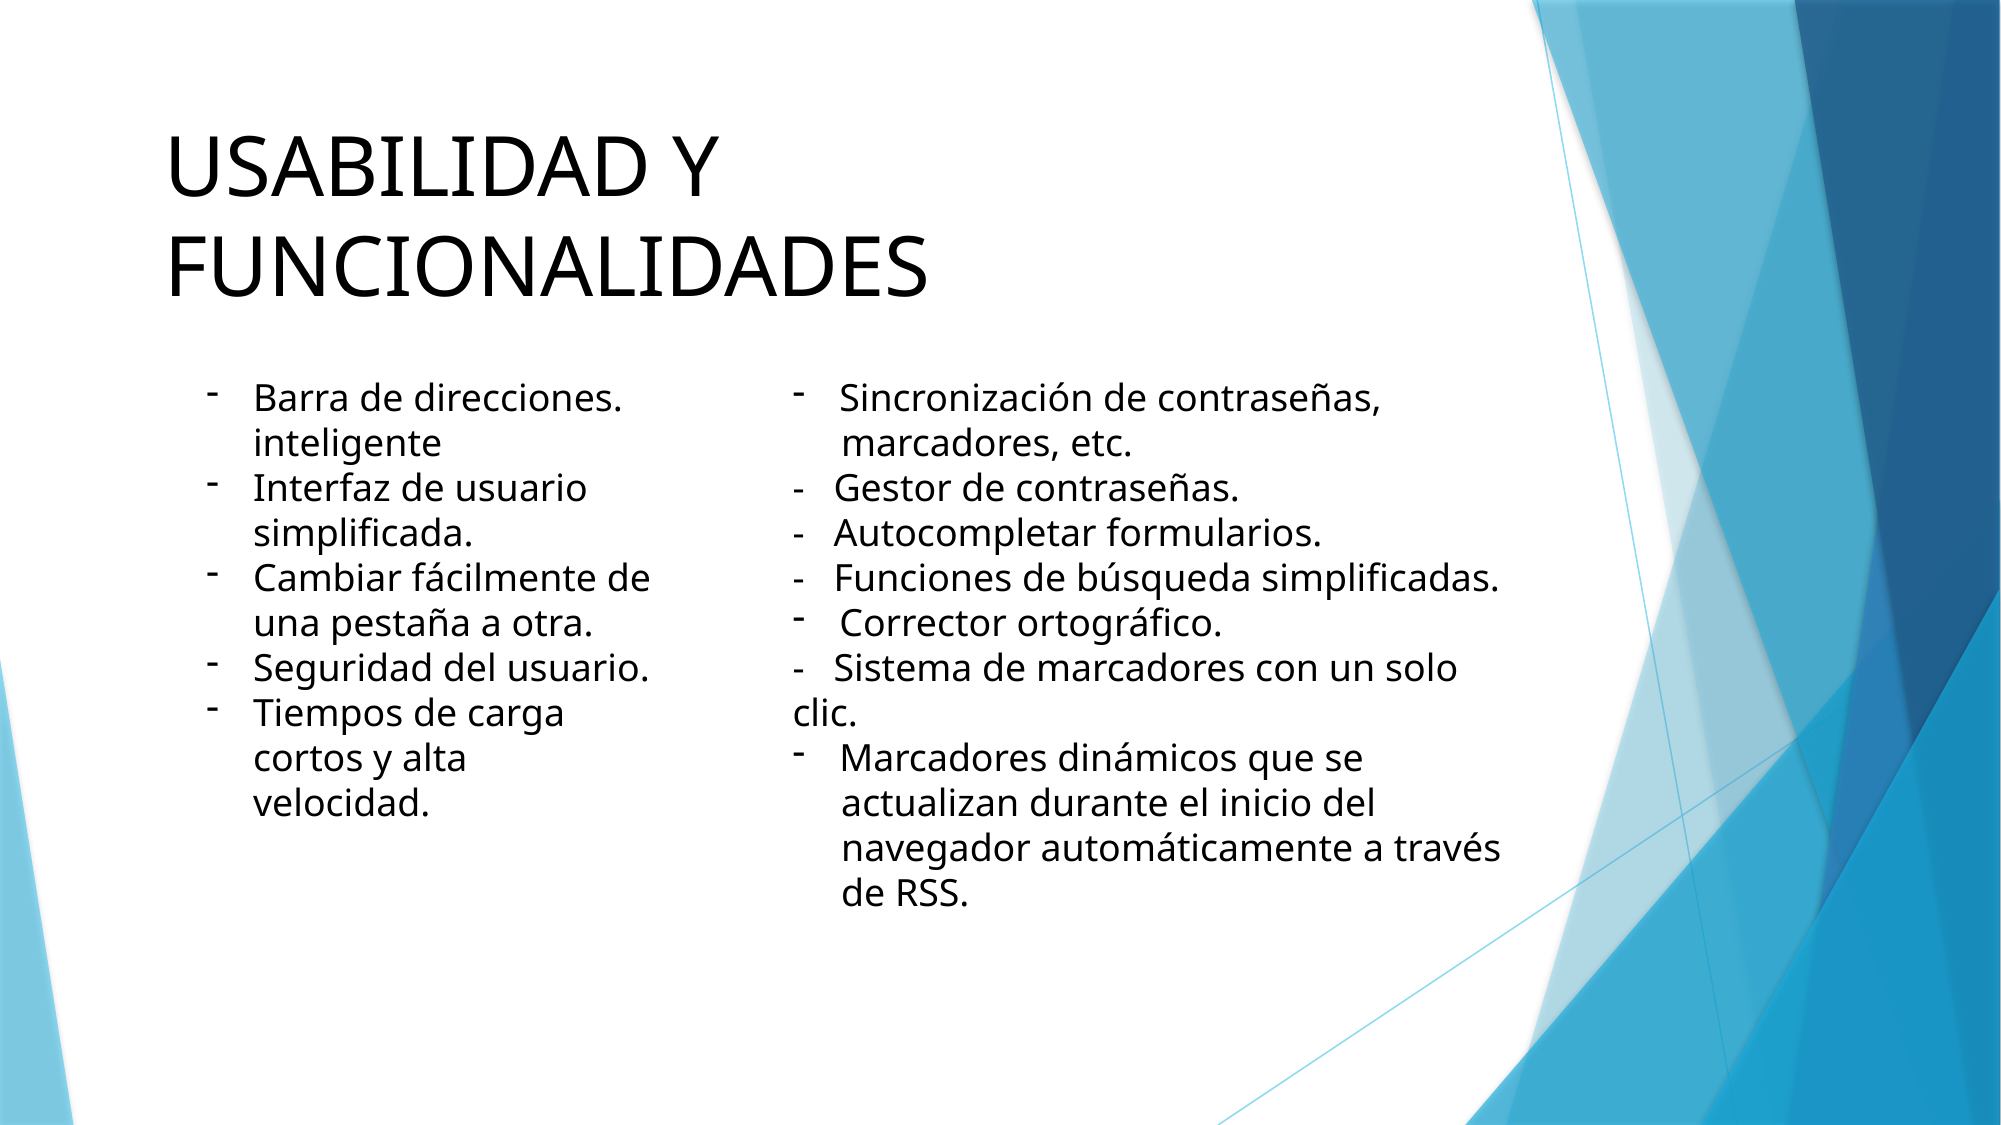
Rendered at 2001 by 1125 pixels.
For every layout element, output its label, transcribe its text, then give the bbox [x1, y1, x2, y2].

text_box USABILIDAD Y FUNCIONALIDADES [150, 106, 1468, 321]
text_box Sincronización de contraseñas, marcadores, etc. - Gestor de contraseñas. - Autocompletar formularios. - Funciones de búsqueda simplificadas. Corrector ortográfico. - Sistema de marcadores con un solo clic. Marcadores dinámicos que se actualizan durante el inicio del navegador automáticamente a través de RSS. [777, 366, 1530, 967]
text_box Barra de direcciones. inteligente Interfaz de usuario simplificada. Cambiar fácilmente de una pestaña a otra. Seguridad del usuario. Tiempos de carga cortos y alta velocidad. [191, 366, 667, 877]
